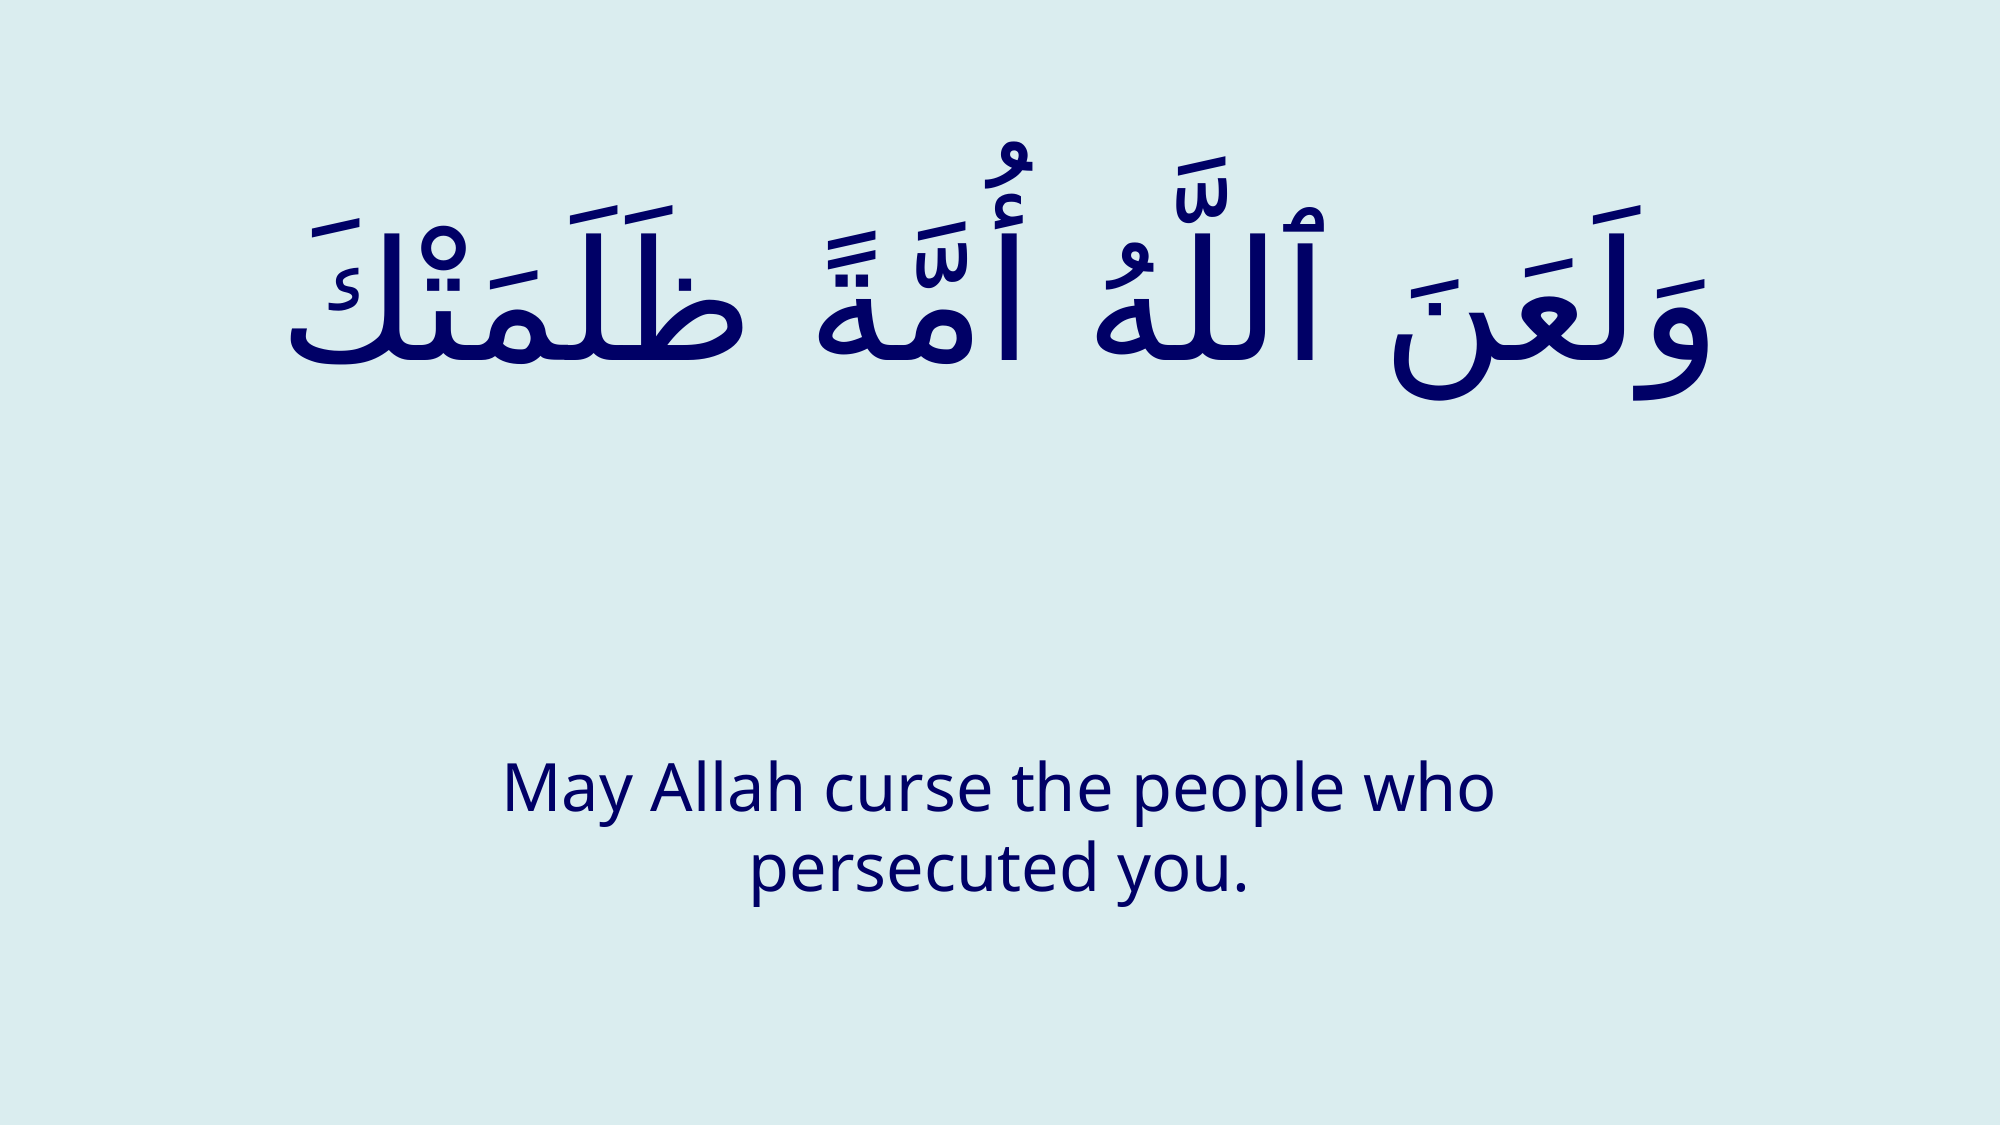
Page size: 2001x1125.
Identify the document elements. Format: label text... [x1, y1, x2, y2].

list May Allah curse the people who persecuted you. [356, 737, 1644, 1125]
title وَلَعَنَ ٱللَّهُ أُمَّةً ظَلَمَتْكَ [0, 186, 2000, 402]
